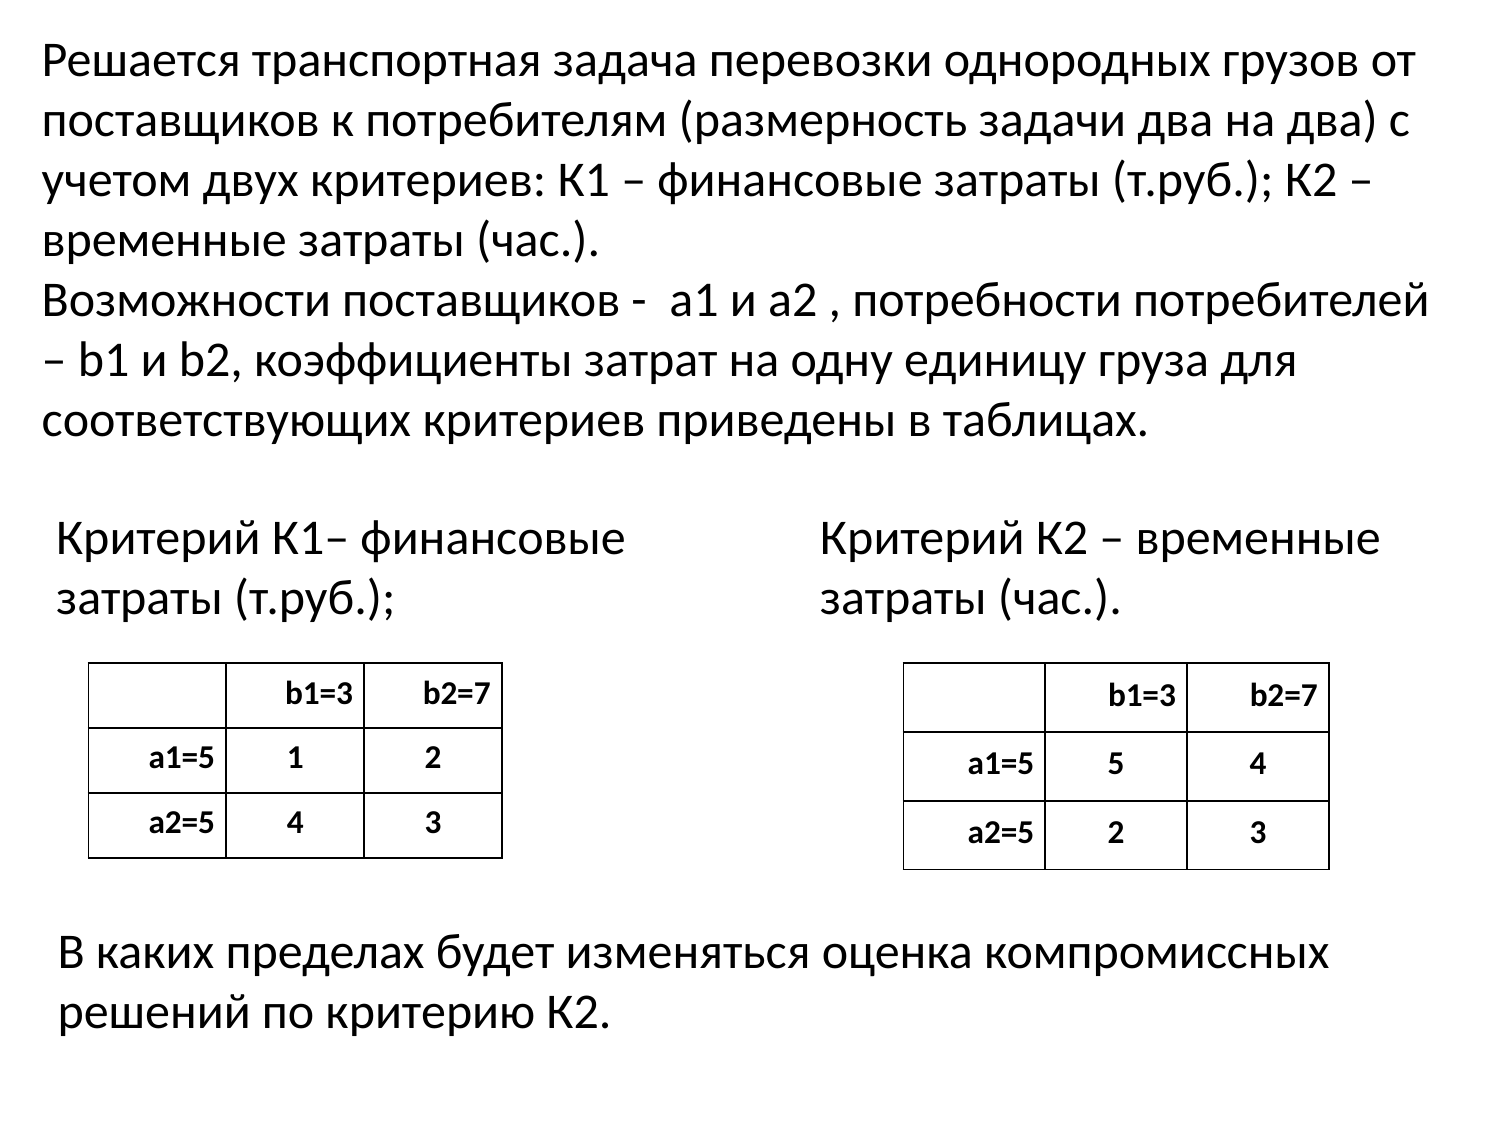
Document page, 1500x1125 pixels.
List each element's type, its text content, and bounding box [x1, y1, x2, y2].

table_cell a1=5 [89, 729, 225, 792]
text_box В каких пределах будет изменяться оценка компромиссных решений по критерию К2. [42, 910, 1484, 1046]
table_header [904, 664, 1044, 731]
table_cell 3 [365, 794, 501, 857]
table_header b1=3 [227, 664, 363, 727]
table_cell a2=5 [904, 802, 1044, 869]
text_box Решается транспортная задача перевозки однородных грузов от поставщиков к потребителям (размерность задачи два на два) с учетом двух критериев: К1 – финансовые затраты (т.руб.); К2 – временные затраты (час.). Возможности поставщиков - a1 и a2 , потребности потребителей – b1 и b2, коэффициенты затрат на одну единицу груза для соответствующих критериев приведены в таблицах. [26, 19, 1471, 454]
table_cell 2 [365, 729, 501, 792]
table_cell a1=5 [904, 733, 1044, 800]
table_header b2=7 [365, 664, 501, 727]
table_cell 5 [1046, 733, 1186, 800]
table_header b2=7 [1188, 664, 1328, 731]
table_header b1=3 [1046, 664, 1186, 731]
table_cell a2=5 [89, 794, 225, 857]
table_cell 2 [1046, 802, 1186, 869]
table_cell 1 [227, 729, 363, 792]
table_cell 4 [1188, 733, 1328, 800]
table_header [89, 664, 225, 727]
text_box Критерий К2 – временные затраты (час.). [805, 497, 1471, 752]
text_box Критерий К1– финансовые затраты (т.руб.); [41, 497, 691, 632]
table_cell 3 [1188, 802, 1328, 869]
table_cell 4 [227, 794, 363, 857]
